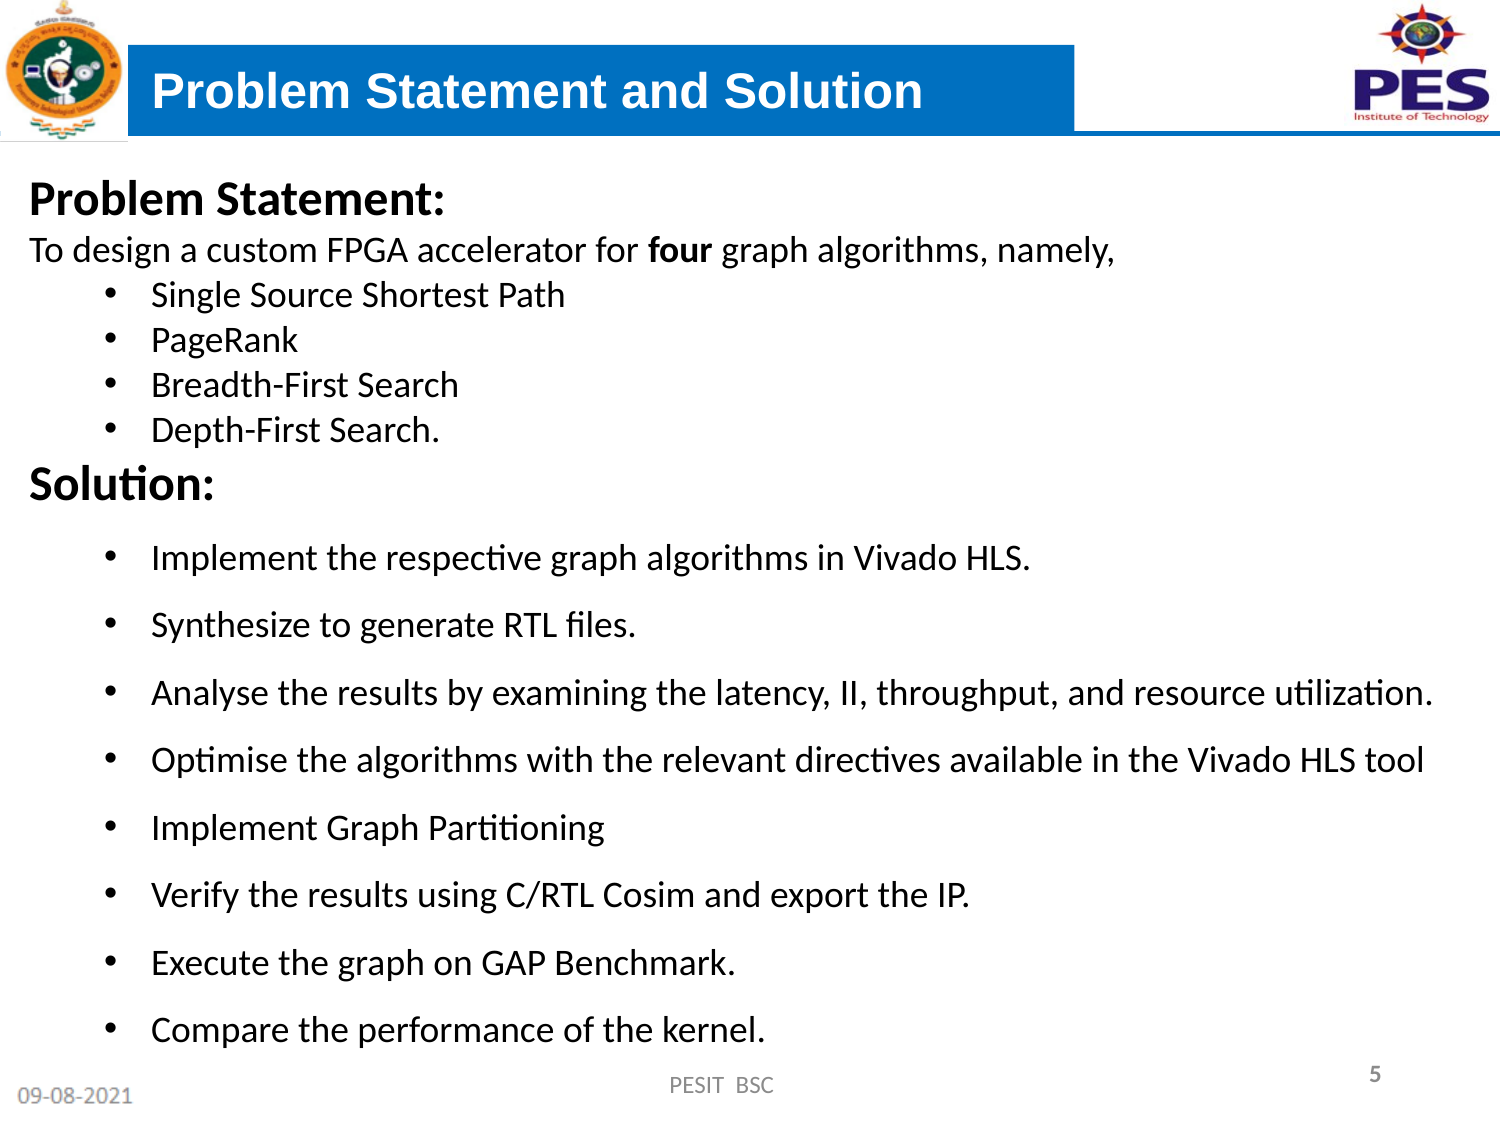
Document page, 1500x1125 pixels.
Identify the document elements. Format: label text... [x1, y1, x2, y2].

text_box PESIT BSC [384, 1061, 1060, 1107]
text_box Problem Statement: To design a custom FPGA accelerator for four graph algorithms, namely, Single Source Shortest Path PageRank Breadth-First Search Depth-First Search. Solution: Implement the respective graph algorithms in Vivado HLS. Synthesize to generate RTL files. Analyse the results by examining the latency, II, throughput, and resource utilization. Optimise the algorithms with the relevant directives available in the Vivado HLS tool Implement Graph Partitioning Verify the results using C/RTL Cosim and export the IP. Execute the graph on GAP Benchmark. Compare the performance of the kernel. [14, 157, 1489, 1058]
text_box Problem Statement and Solution [128, 44, 1075, 131]
picture [0, 0, 128, 143]
slide_number 5 [1059, 1058, 1397, 1103]
picture [1344, 0, 1500, 126]
picture [2, 1064, 453, 1125]
